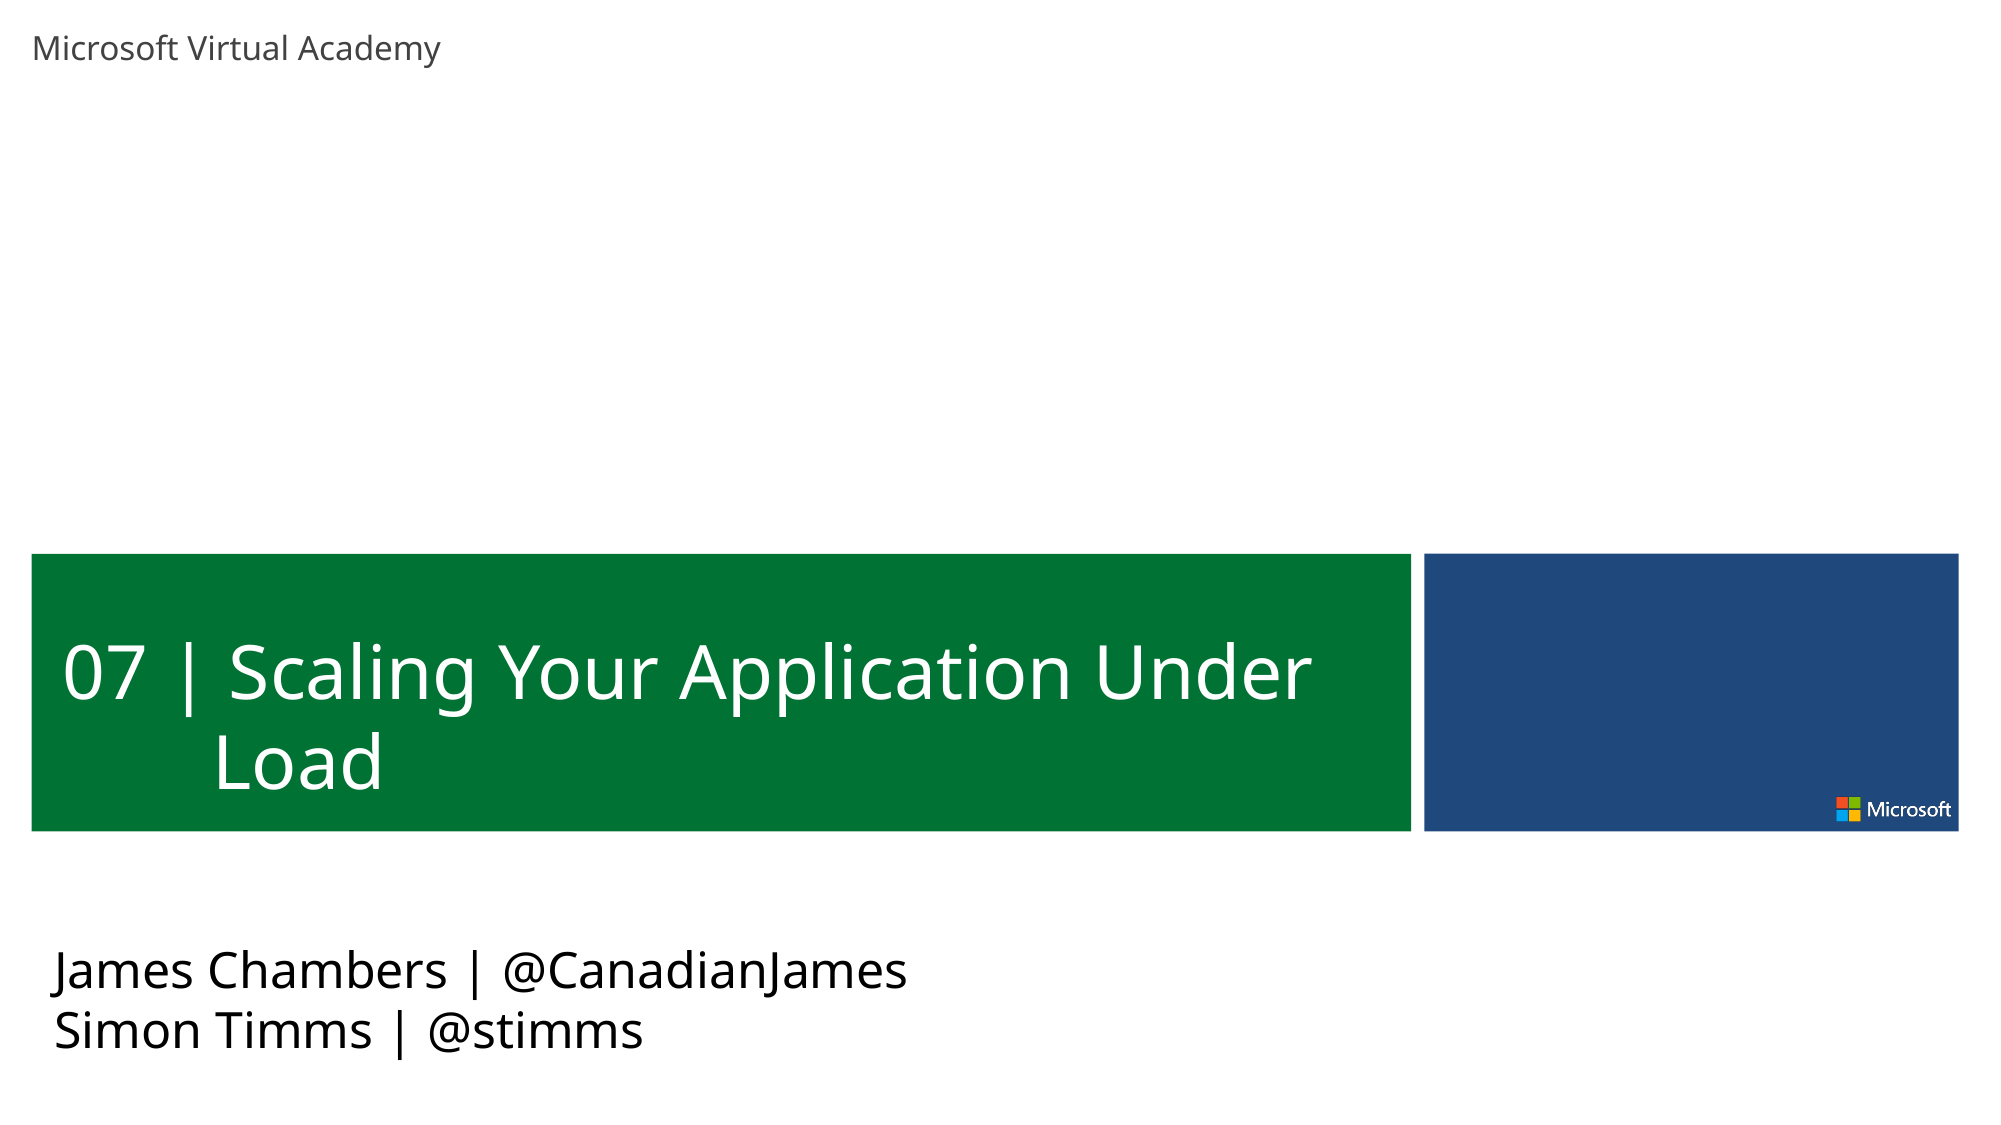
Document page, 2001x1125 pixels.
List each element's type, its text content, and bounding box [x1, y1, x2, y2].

list 07 | Scaling Your Application Under Load [47, 568, 1396, 813]
subtitle James Chambers | @CanadianJames Simon Timms | @stimms [31, 841, 1412, 1082]
picture [1834, 790, 1956, 827]
